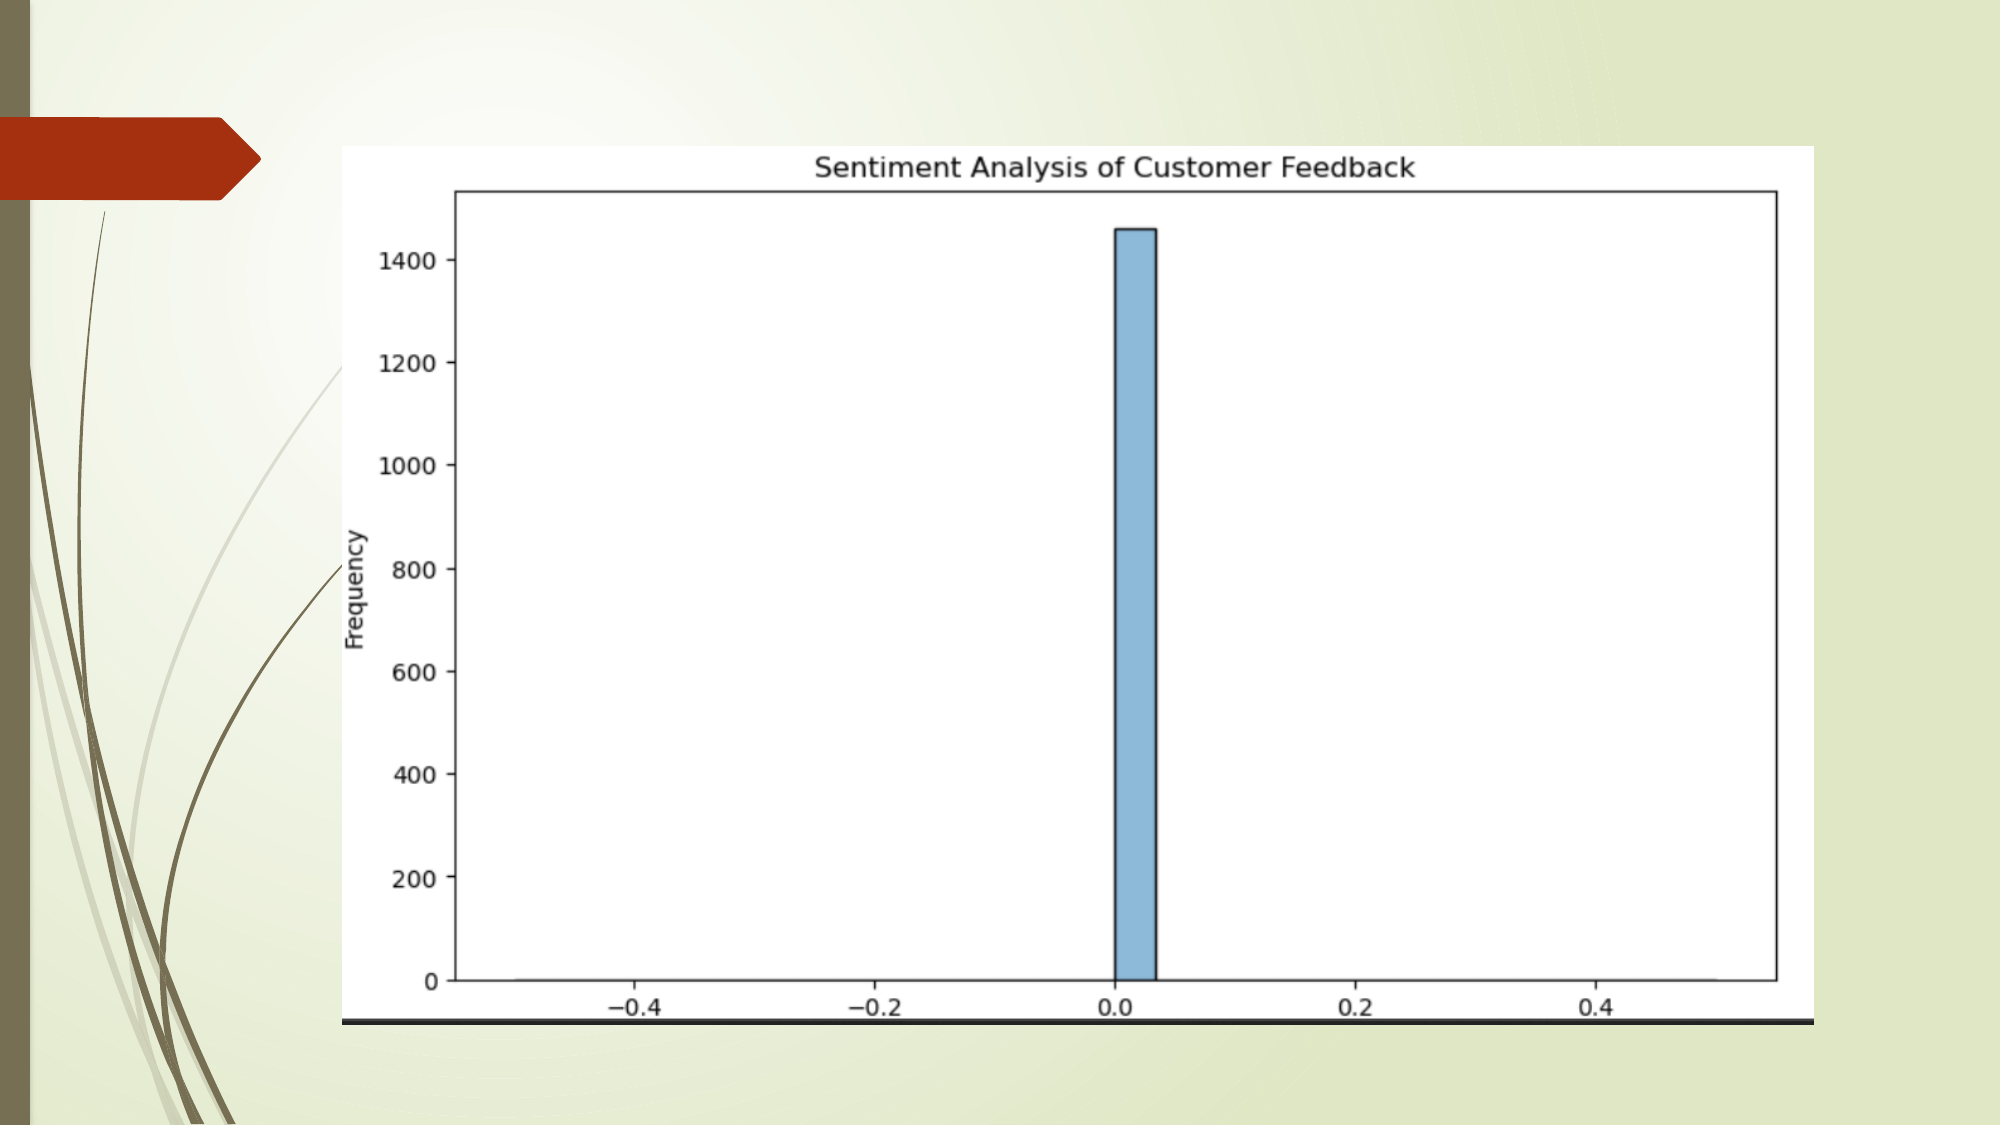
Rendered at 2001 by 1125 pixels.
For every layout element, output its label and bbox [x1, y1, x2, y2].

picture [341, 146, 1814, 1025]
